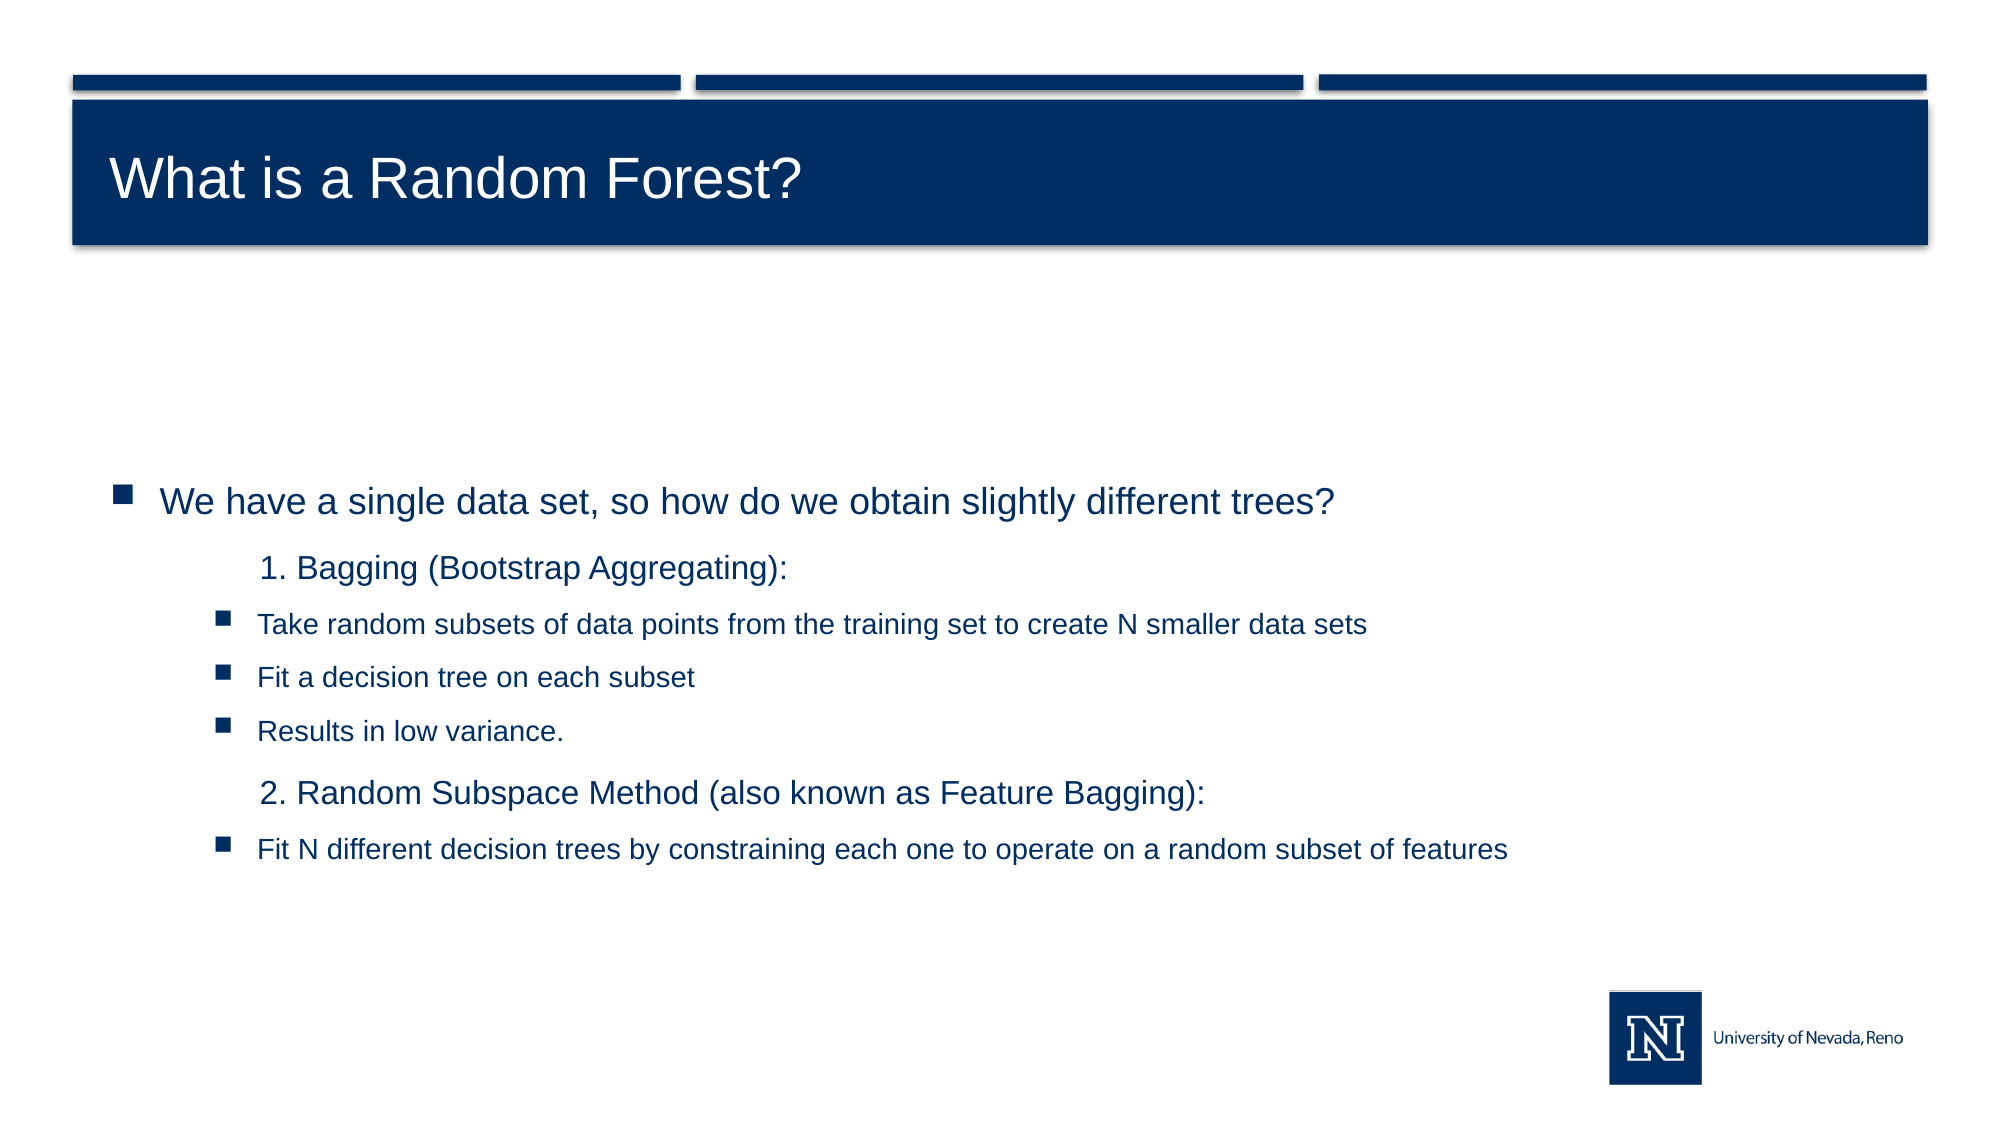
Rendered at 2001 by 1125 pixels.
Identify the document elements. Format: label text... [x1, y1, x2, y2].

title What is a Random Forest? [94, 119, 1904, 218]
picture [1607, 1006, 1904, 1086]
list We have a single data set, so how do we obtain slightly different trees? 1. Bagging (Bootstrap Aggregating): Take random subsets of data points from the training set to create N smaller data sets Fit a decision tree on each subset Results in low variance. 2. Random Subspace Method (also known as Feature Bagging): Fit N different decision trees by constraining each one to operate on a random subset of features [94, 401, 1904, 1006]
